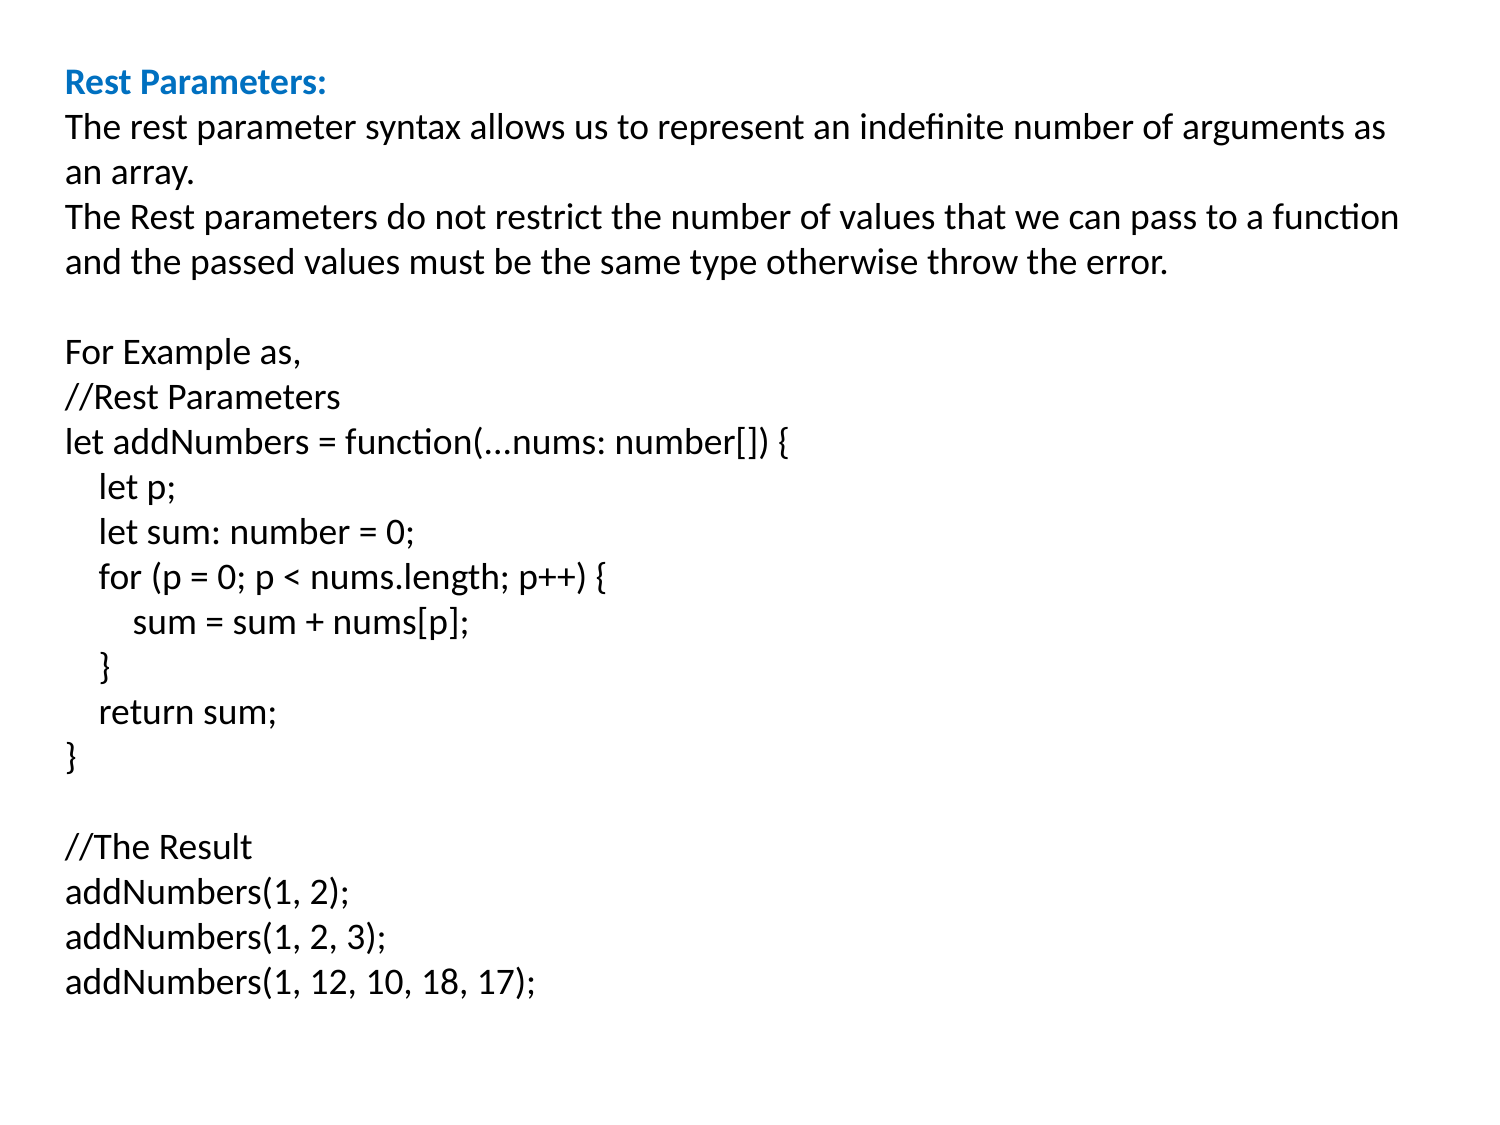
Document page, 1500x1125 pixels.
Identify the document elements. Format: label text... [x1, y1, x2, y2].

text_box Rest Parameters: The rest parameter syntax allows us to represent an indefinite number of arguments as an array. The Rest parameters do not restrict the number of values that we can pass to a function and the passed values must be the same type otherwise throw the error. For Example as, //Rest Parameters let addNumbers = function(...nums: number[]) { let p; let sum: number = 0; for (p = 0; p < nums.length; p++) { sum = sum + nums[p]; } return sum; } //The Result addNumbers(1, 2); addNumbers(1, 2, 3); addNumbers(1, 12, 10, 18, 17); [50, 49, 1438, 1010]
